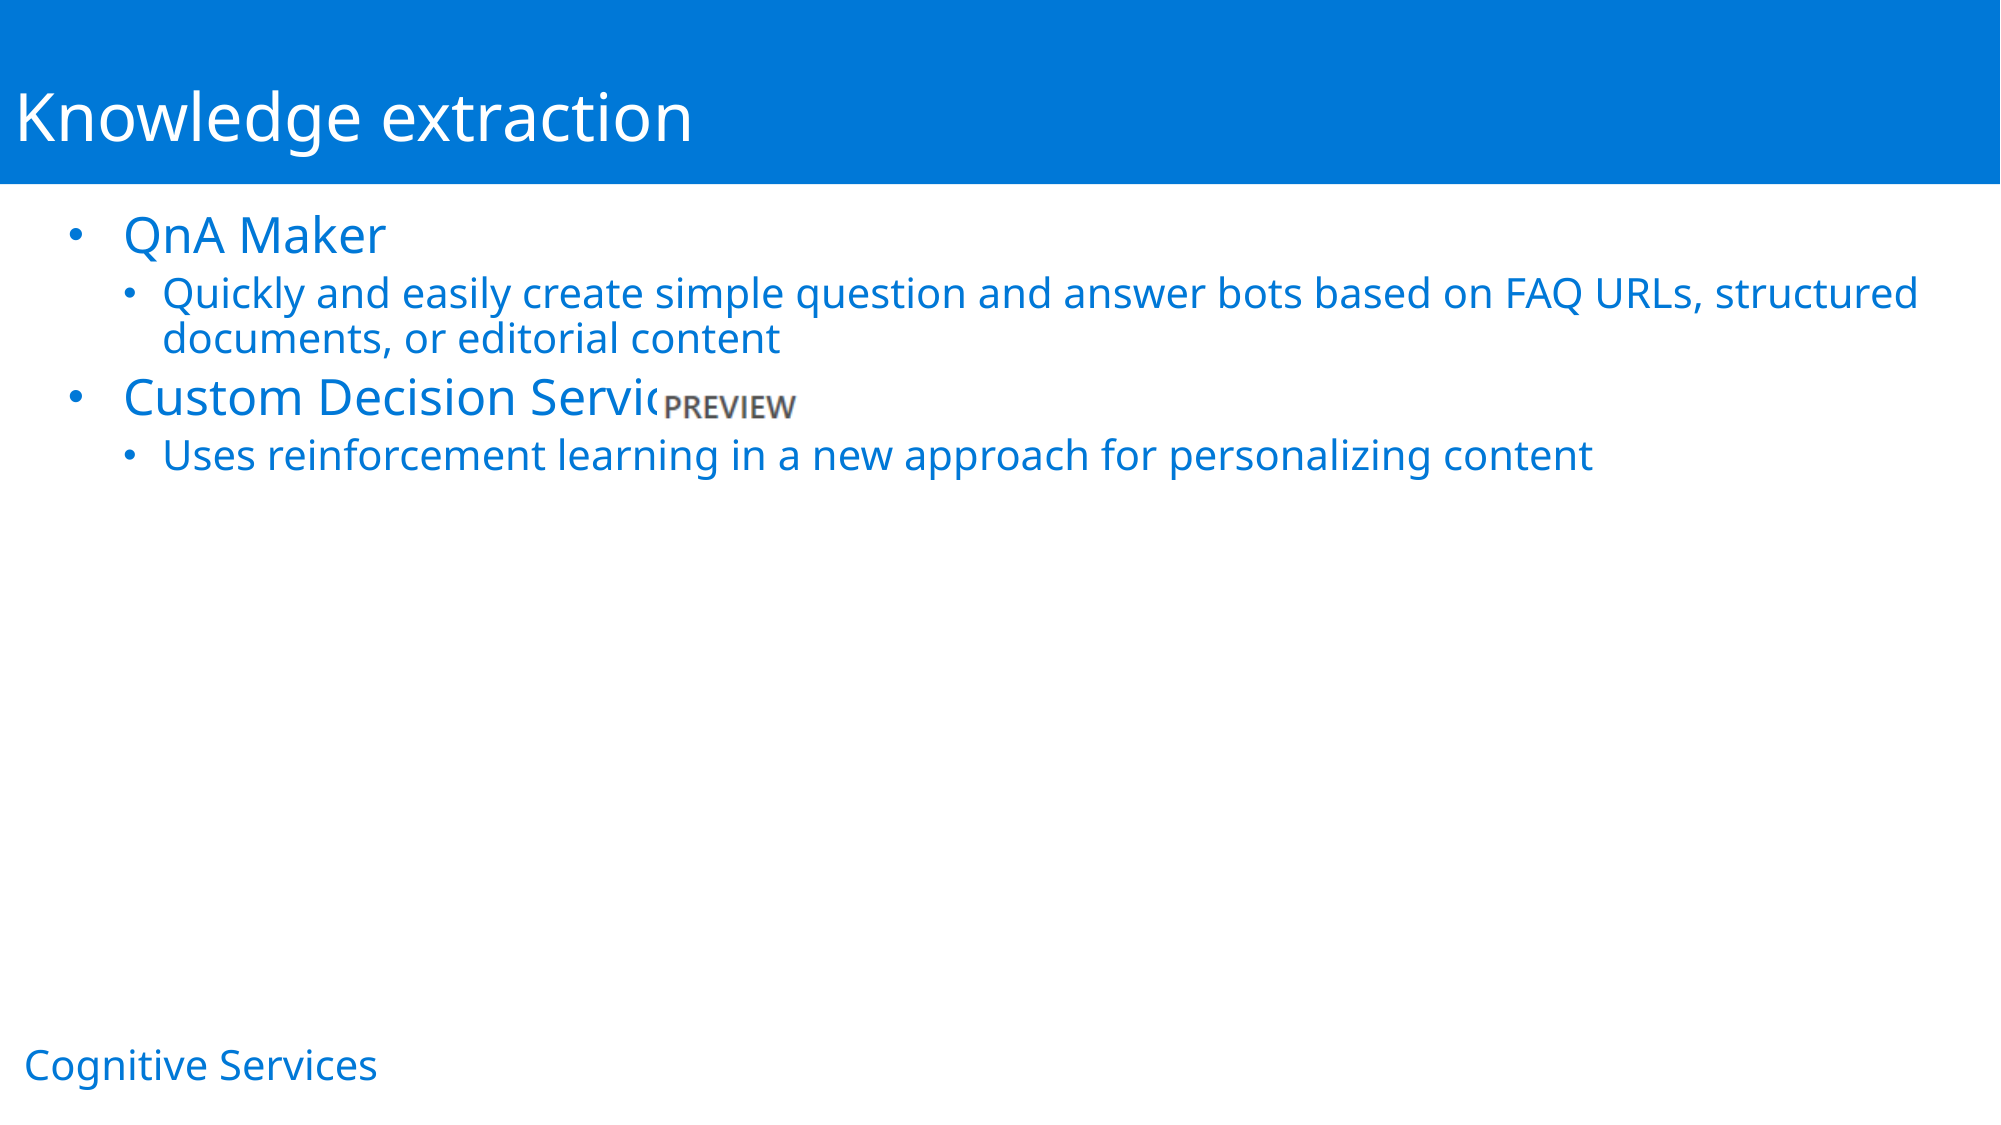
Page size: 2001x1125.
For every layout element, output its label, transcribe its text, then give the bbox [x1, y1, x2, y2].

list QnA Maker Quickly and easily create simple question and answer bots based on FAQ URLs, structured documents, or editorial content Custom Decision Service Uses reinforcement learning in a new approach for personalizing content [44, 194, 1957, 505]
text_box Cognitive Services [0, 1029, 1912, 1105]
text_box Knowledge extraction [0, 0, 2000, 185]
picture [657, 385, 802, 433]
